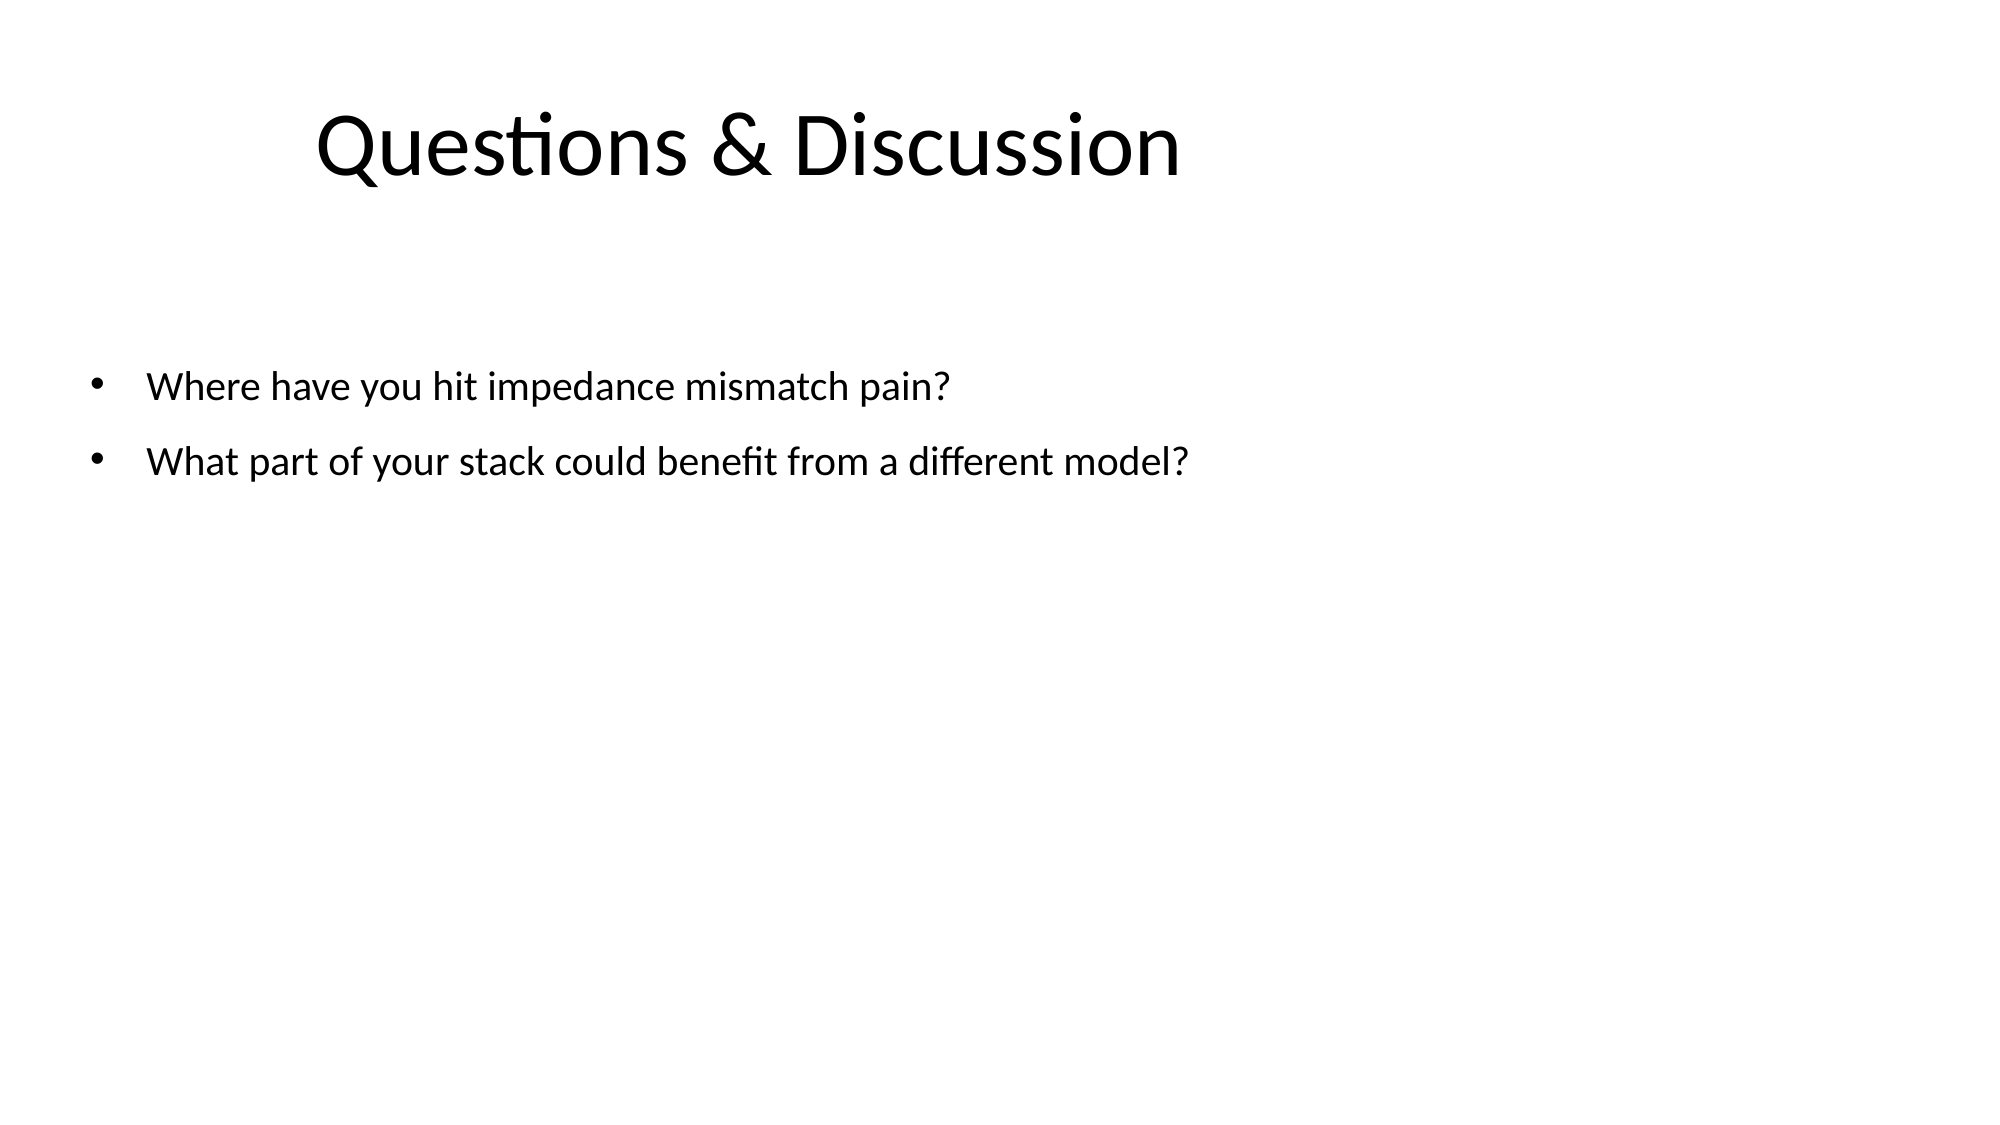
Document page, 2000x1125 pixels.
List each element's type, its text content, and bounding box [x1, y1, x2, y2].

list Where have you hit impedance mismatch pain? What part of your stack could benefit from a different model? [75, 262, 1425, 1005]
title Questions & Discussion [75, 45, 1425, 233]
